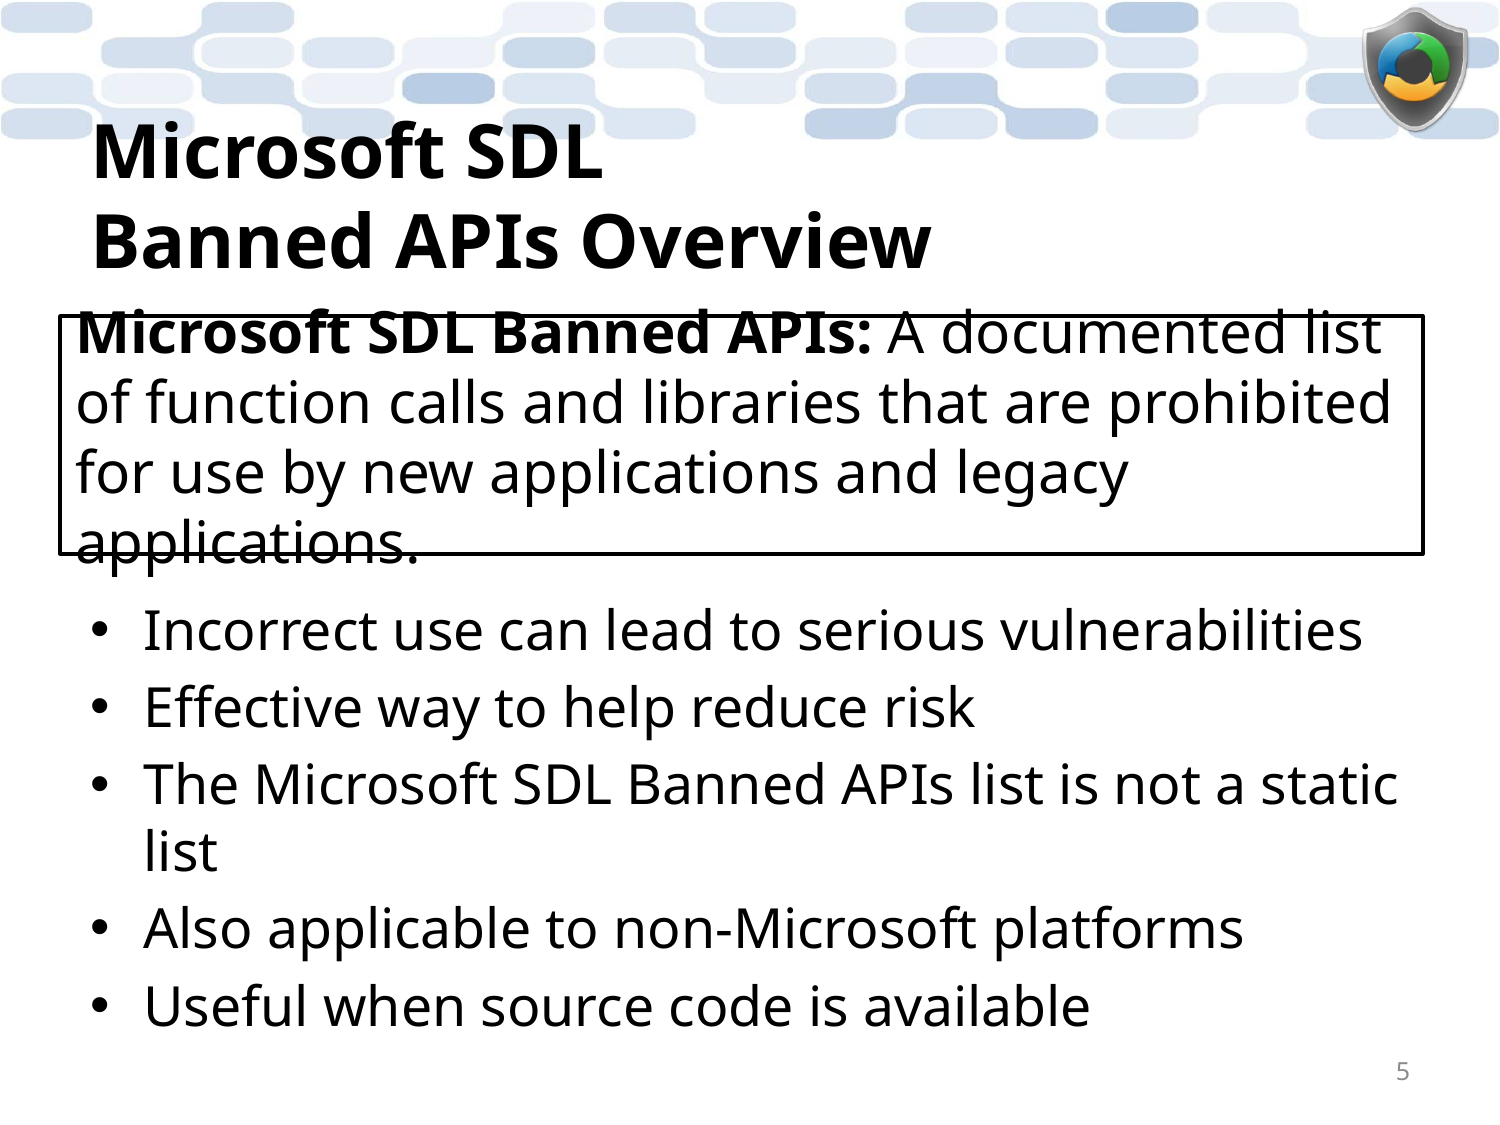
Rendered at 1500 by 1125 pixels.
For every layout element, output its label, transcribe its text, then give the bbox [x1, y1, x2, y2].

slide_number 5 [1074, 1042, 1425, 1103]
picture [0, 0, 1500, 140]
text_box Microsoft SDL Banned APIs: A documented list of function calls and libraries that are prohibited for use by new applications and legacy applications. [58, 314, 1425, 556]
list Incorrect use can lead to serious vulnerabilities Effective way to help reduce risk The Microsoft SDL Banned APIs list is not a static list Also applicable to non-Microsoft platforms Useful when source code is available [75, 587, 1425, 1050]
title Microsoft SDL Banned APIs Overview [75, 137, 1425, 250]
